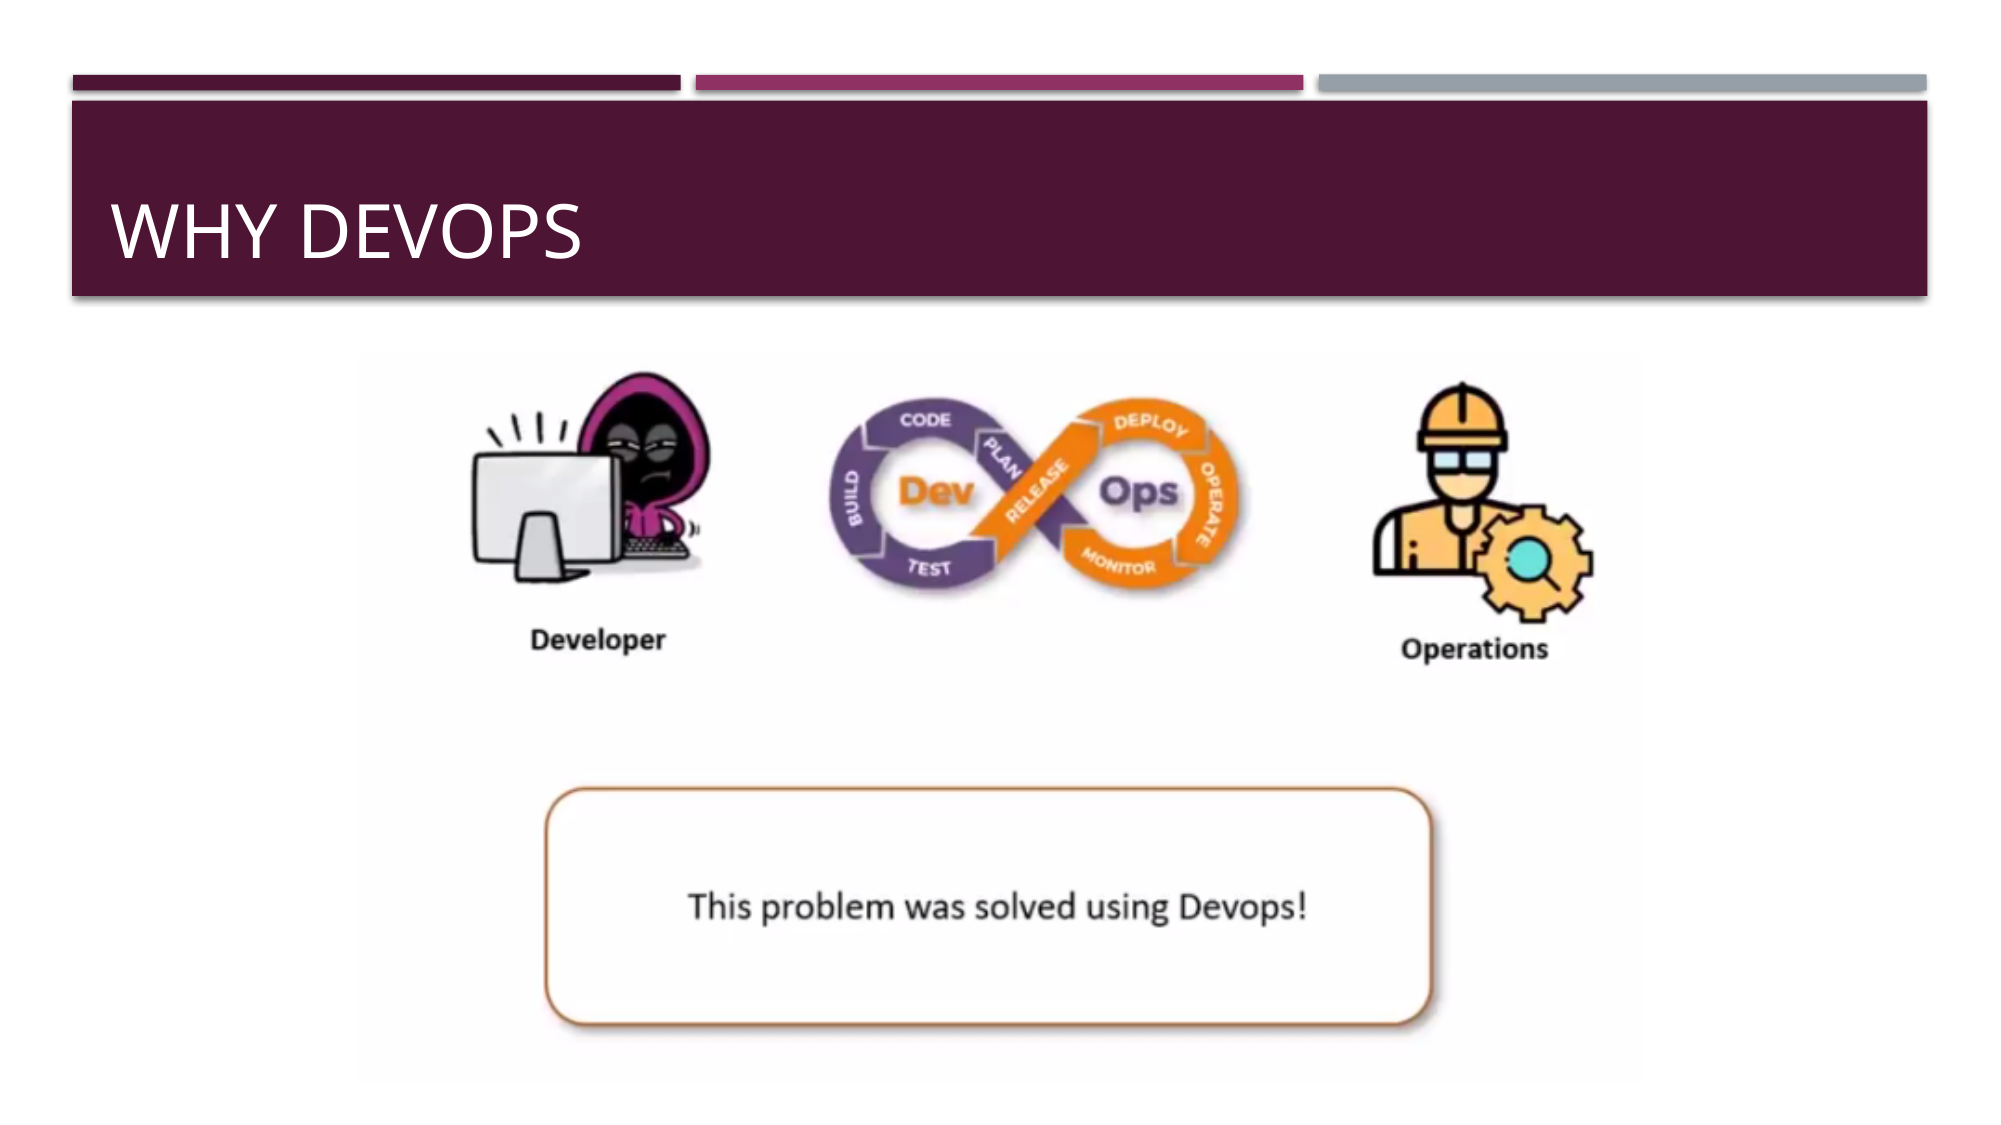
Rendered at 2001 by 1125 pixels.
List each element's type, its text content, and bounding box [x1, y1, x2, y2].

picture [358, 353, 1642, 1082]
title Why Devops [95, 115, 1905, 282]
